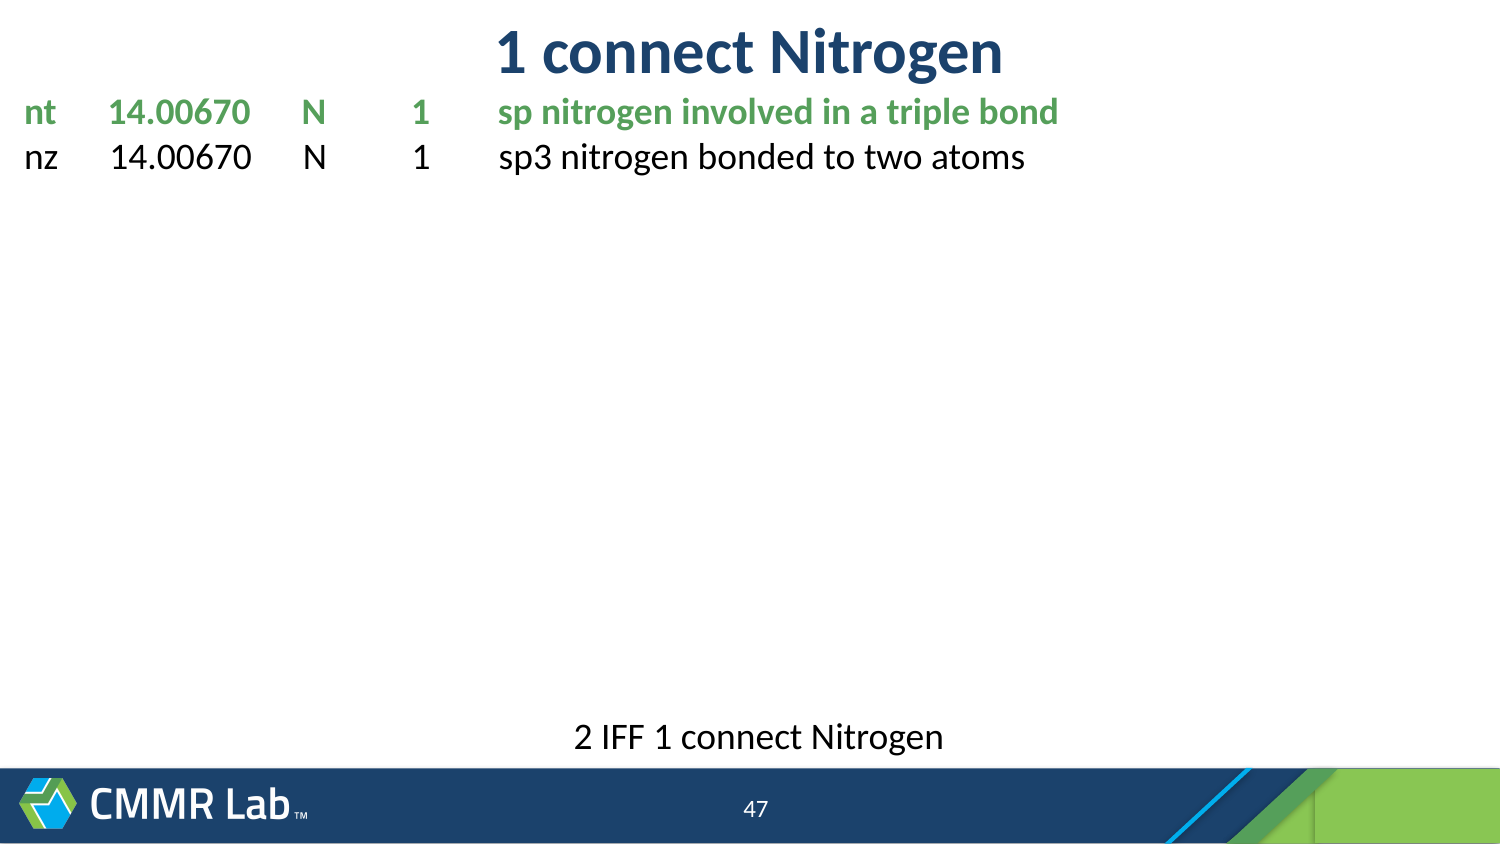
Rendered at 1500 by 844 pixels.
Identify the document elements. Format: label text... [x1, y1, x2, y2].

picture [0, 761, 324, 843]
slide_number 47 [581, 784, 932, 830]
title 1 connect Nitrogen [0, 0, 1500, 94]
text_box 2 IFF 1 connect Nitrogen [558, 704, 1009, 765]
text_box nt 14.00670 N 1 sp nitrogen involved in a triple bond nz 14.00670 N 1 sp3 nitrogen bonded to two atoms [9, 79, 1427, 230]
